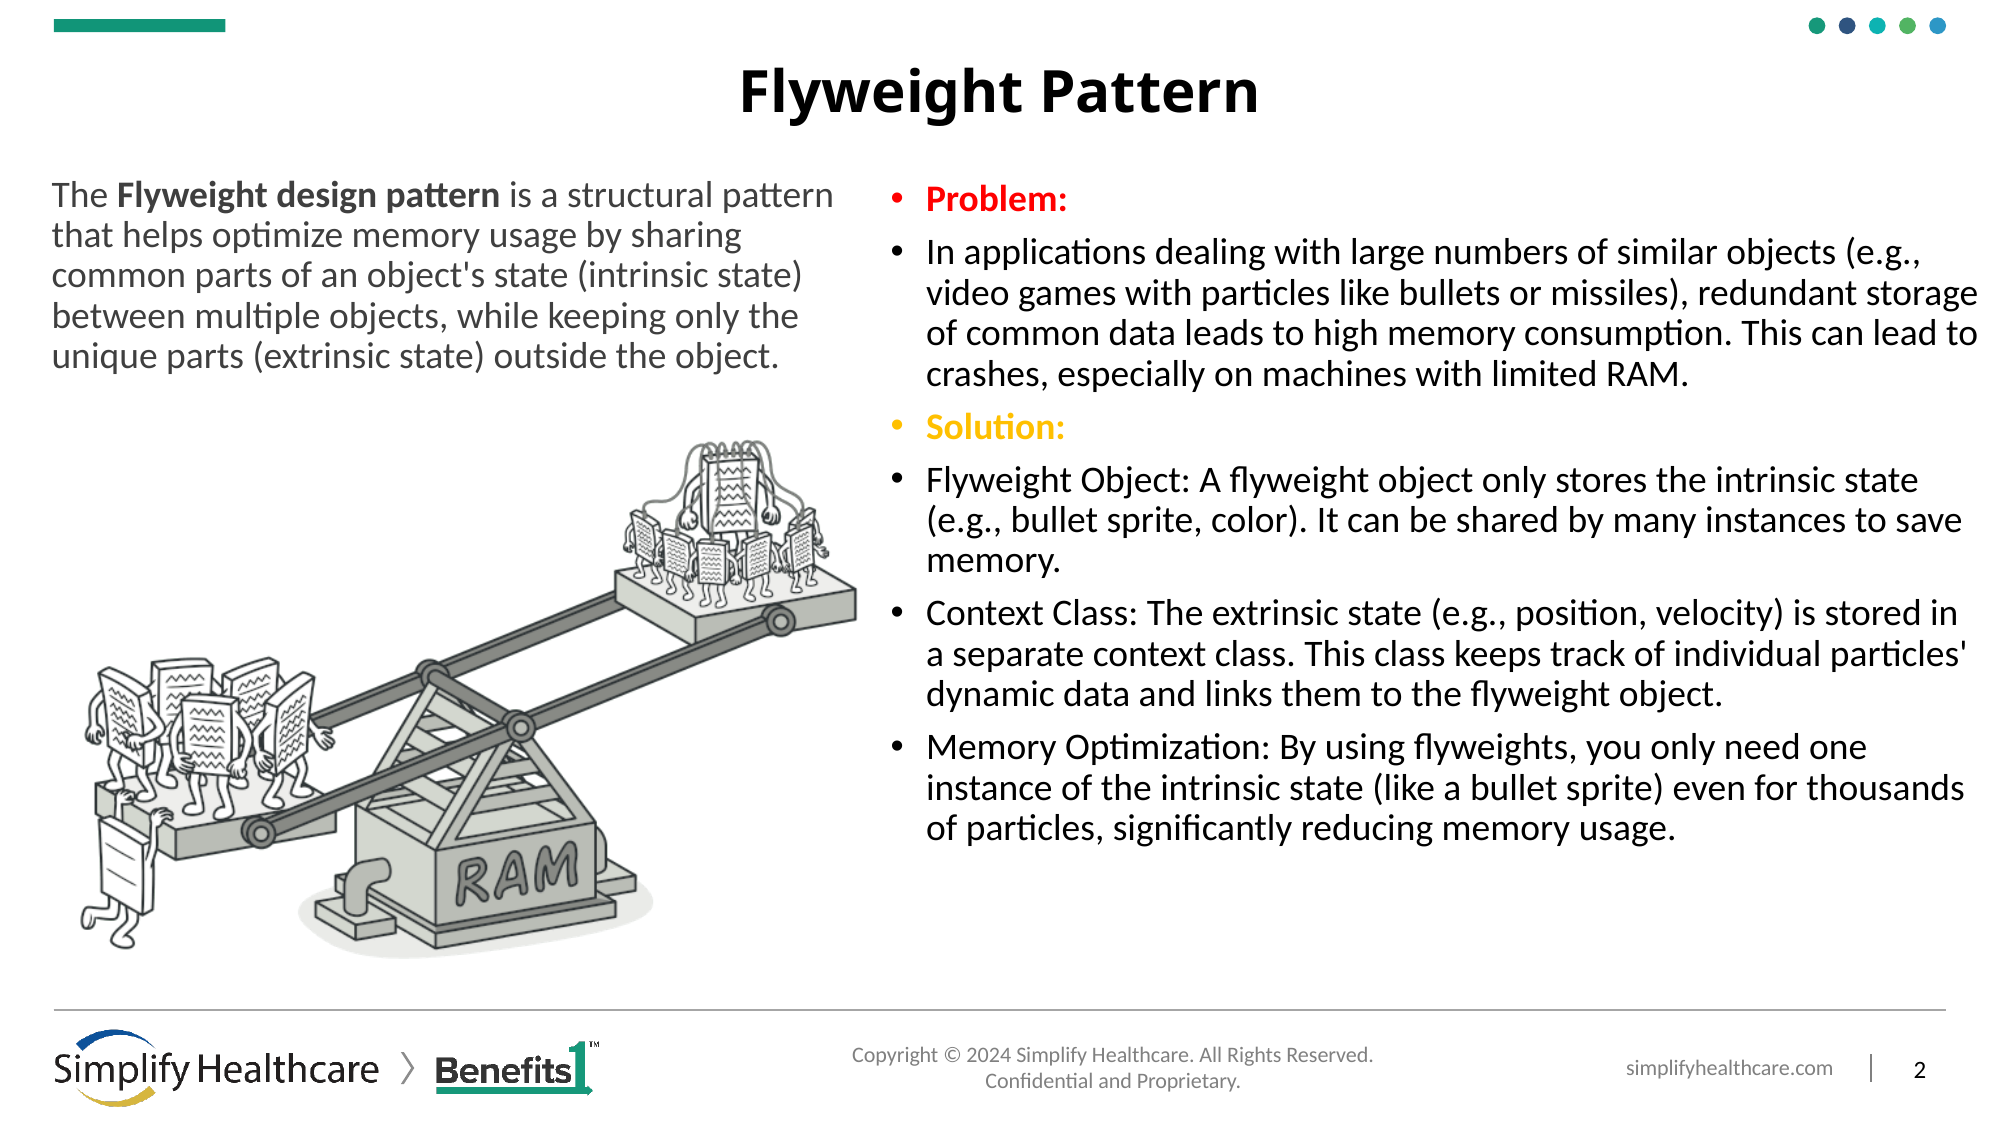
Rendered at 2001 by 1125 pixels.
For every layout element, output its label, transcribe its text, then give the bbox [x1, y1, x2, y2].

title Flyweight Pattern [53, 53, 1947, 158]
list Problem: In applications dealing with large numbers of similar objects (e.g., video games with particles like bullets or missiles), redundant storage of common data leads to high memory consumption. This can lead to crashes, especially on machines with limited RAM. Solution: Flyweight Object: A flyweight object only stores the intrinsic state (e.g., bullet sprite, color). It can be shared by many instances to save memory. Context Class: The extrinsic state (e.g., position, velocity) is stored in a separate context class. This class keeps track of individual particles' dynamic data and links them to the flyweight object. Memory Optimization: By using flyweights, you only need one instance of the intrinsic state (like a bullet sprite) even for thousands of particles, significantly reducing memory usage. [890, 179, 1980, 994]
picture [36, 438, 871, 960]
picture [51, 1025, 381, 1111]
picture [432, 1037, 603, 1098]
text_box The Flyweight design pattern is a structural pattern that helps optimize memory usage by sharing common parts of an object's state (intrinsic state) between multiple objects, while keeping only the unique parts (extrinsic state) outside the object. [36, 167, 891, 385]
